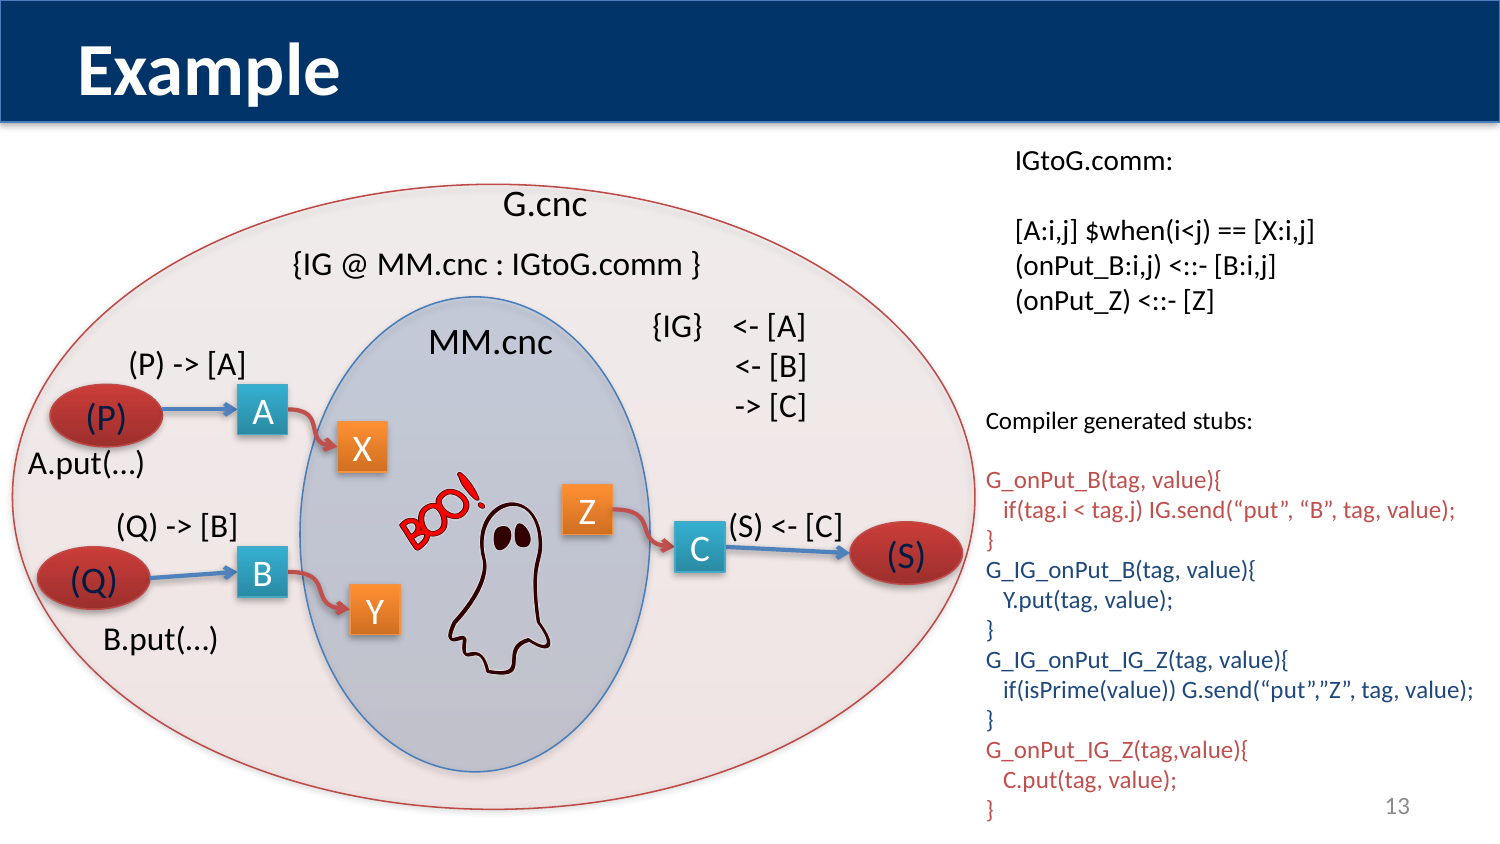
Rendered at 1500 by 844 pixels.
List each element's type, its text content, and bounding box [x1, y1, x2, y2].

text_box (S) [851, 521, 964, 586]
text_box (S) <- [C] [713, 496, 859, 552]
text_box [21, 183, 971, 560]
text_box Example [62, 13, 1438, 119]
text_box [0, 0, 1500, 123]
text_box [287, 409, 338, 448]
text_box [149, 571, 238, 579]
text_box C [674, 521, 726, 573]
text_box (P) -> [A] [113, 334, 262, 389]
text_box (P) [49, 383, 163, 448]
text_box [34, 557, 964, 811]
text_box X [337, 421, 388, 473]
text_box B.put(…) [88, 609, 234, 664]
text_box Compiler generated stubs: G_onPut_B(tag, value){ if(tag.i < tag.j) IG.send(“put”, “B”, tag, value); } G_IG_onPut_B(tag, value){ Y.put(tag, value); } G_IG_onPut_IG_Z(tag, value){ if(isPrime(value)) G.send(“put”,”Z”, tag, value); } G_onPut_IG_Z(tag,value){ C.put(tag, value); } [971, 396, 1500, 831]
picture [399, 471, 559, 682]
text_box Y [349, 584, 394, 635]
text_box [299, 311, 650, 582]
text_box (Q) -> [B] [100, 496, 254, 552]
text_box Z [563, 484, 613, 535]
text_box [417, 296, 533, 309]
text_box [11, 420, 304, 591]
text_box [612, 509, 676, 548]
text_box {IG} <- [A] <- [B] -> [C] [637, 296, 888, 432]
text_box (Q) [36, 546, 150, 611]
text_box A.put(…) [13, 434, 161, 489]
text_box G.cnc [488, 171, 603, 232]
text_box {IG @ MM.cnc : IGtoG.comm } [277, 234, 717, 289]
text_box MM.cnc [413, 309, 568, 370]
text_box A [237, 384, 288, 435]
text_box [287, 571, 351, 610]
text_box IGtoG.comm: [A:i,j] $when(i<j) == [X:i,j] (onPut_B:i,j) <::- [B:i,j] (onPut_Z) <::- [Z] [999, 134, 1425, 324]
text_box B [237, 546, 288, 598]
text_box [724, 546, 851, 554]
text_box [310, 543, 651, 773]
